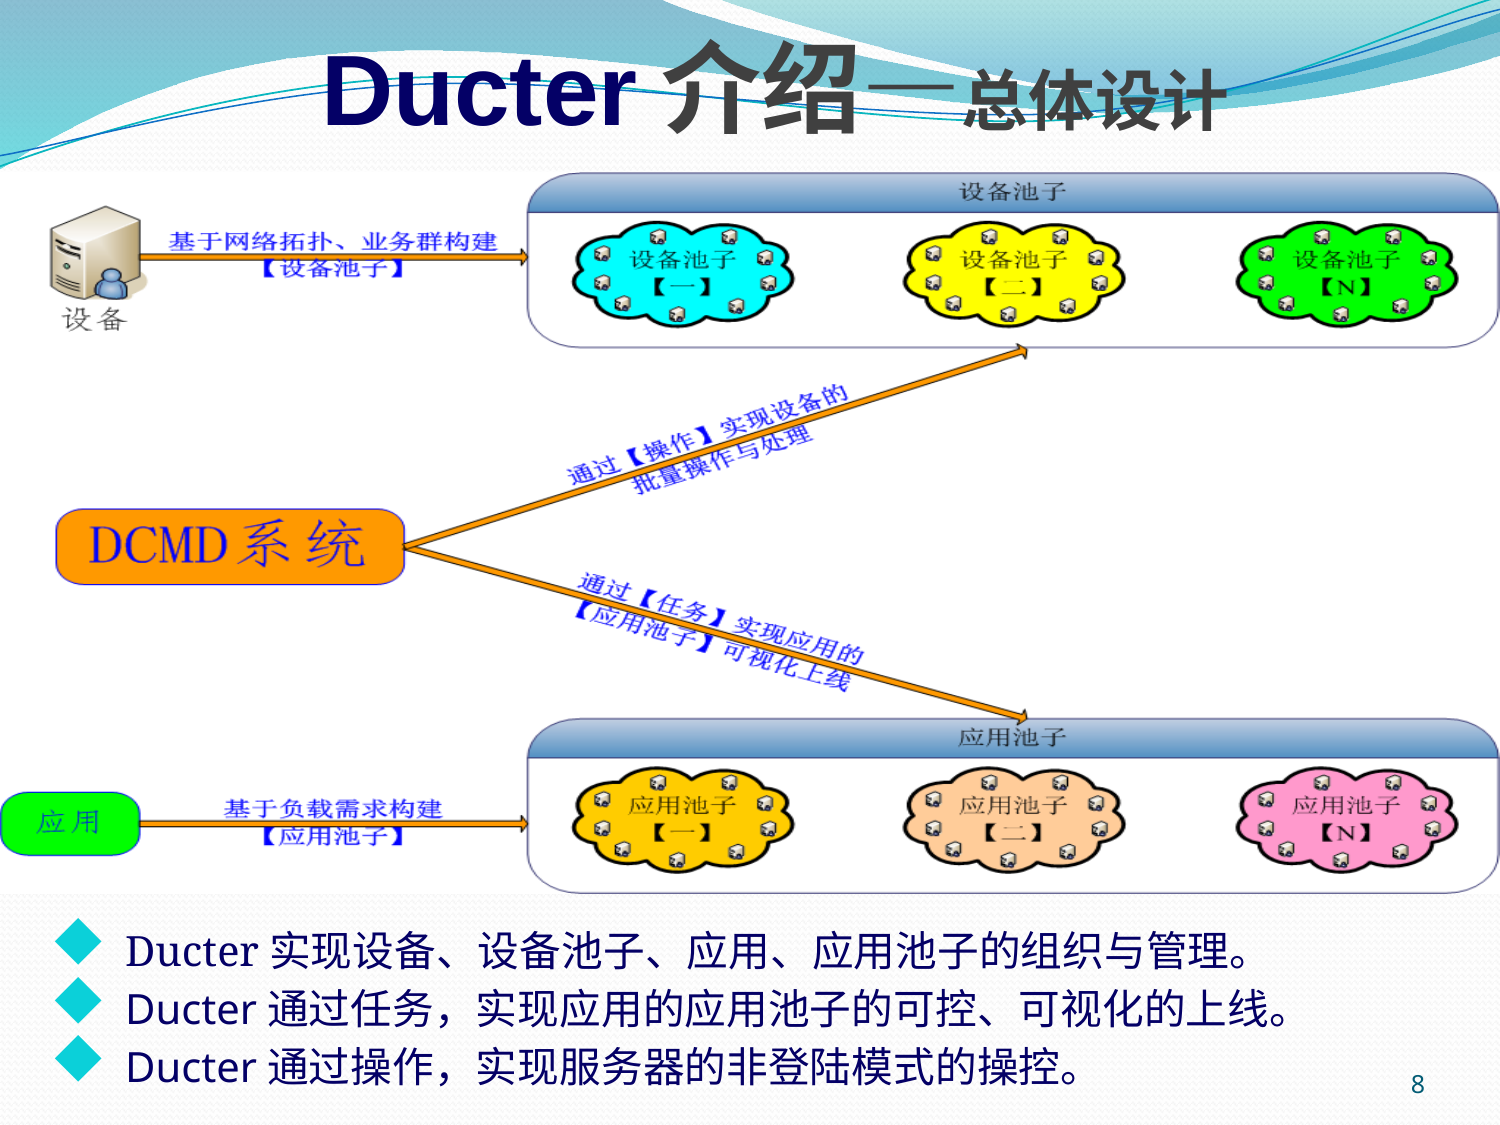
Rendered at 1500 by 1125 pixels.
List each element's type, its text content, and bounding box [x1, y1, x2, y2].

picture [0, 172, 1500, 894]
list Ducter实现设备、设备池子、应用、应用池子的组织与管理。 Ducter通过任务，实现应用的应用池子的可控、可视化的上线。 Ducter通过操作，实现服务器的非登陆模式的操控。 [34, 916, 1477, 1125]
text_box Ducter介绍—总体设计 [112, 30, 1438, 141]
